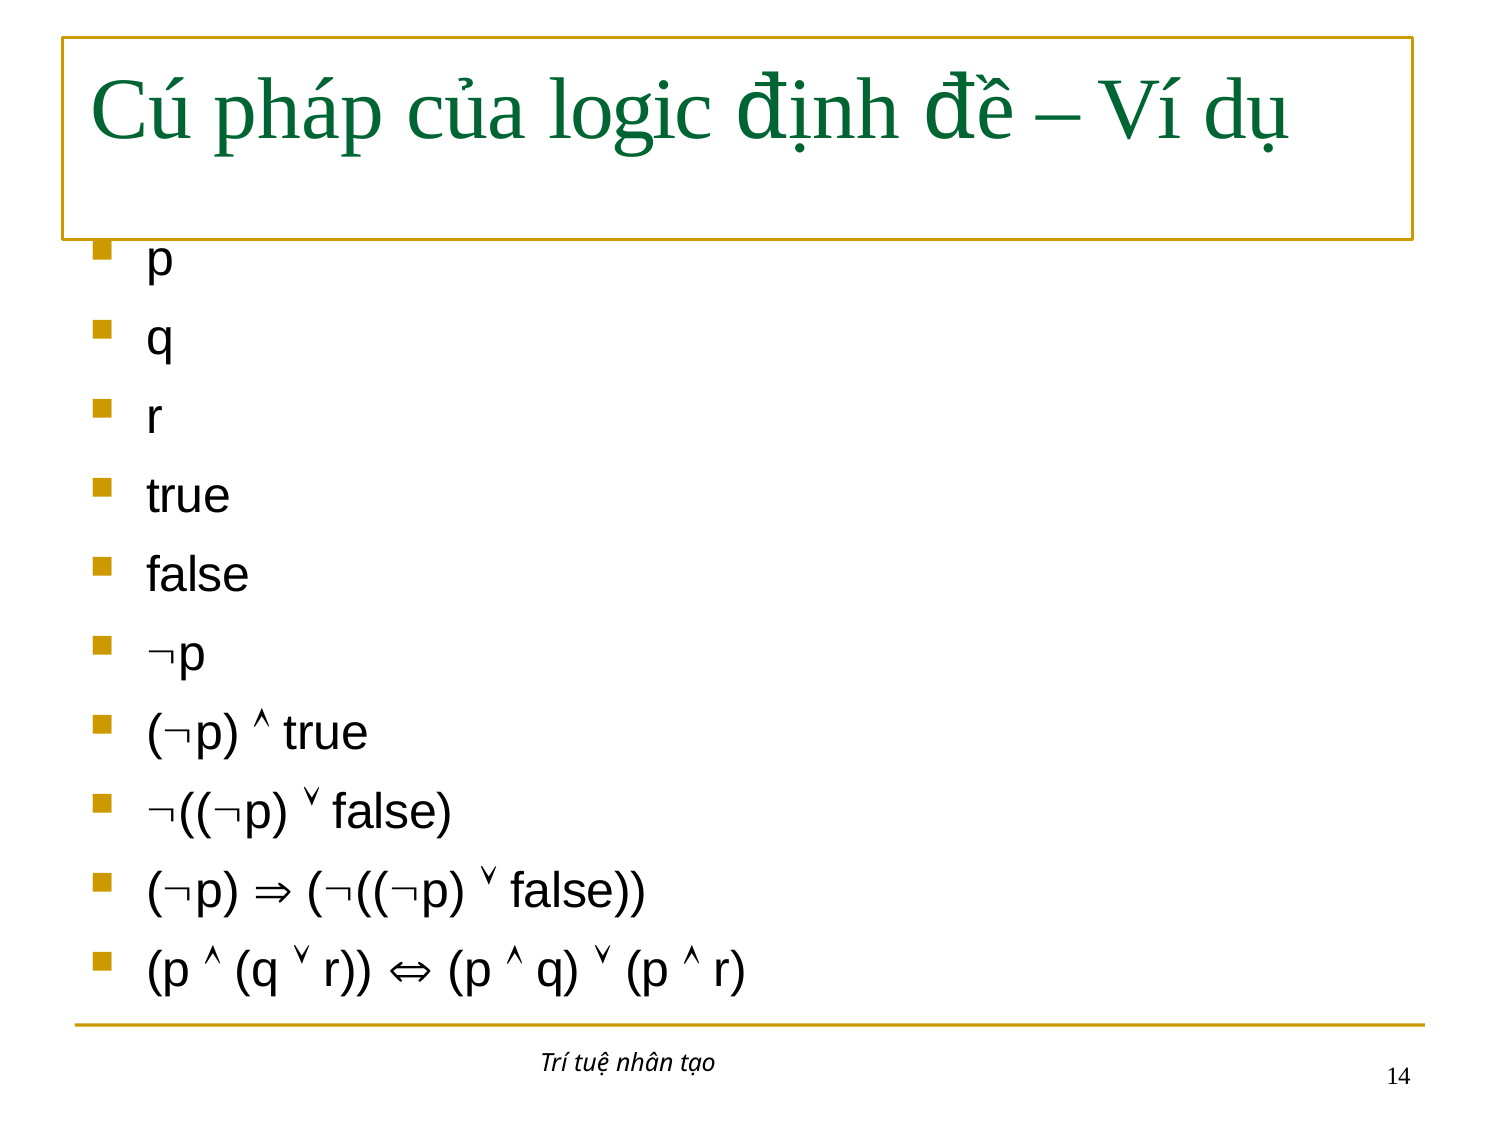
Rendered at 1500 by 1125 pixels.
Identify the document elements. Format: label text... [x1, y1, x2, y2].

slide_number 10 [1380, 1061, 1419, 1125]
text_box [74, 1023, 1425, 1027]
title Cú pháp của logic định đề – Ví dụ [62, 37, 1413, 240]
text_box p q r true false p (p)  true ((p)  false) (p)  (((p)  false)) (p  (q  r))  (p  q)  (p  r) [87, 204, 823, 997]
footer Trí tuệ nhân tạo [537, 1043, 745, 1125]
